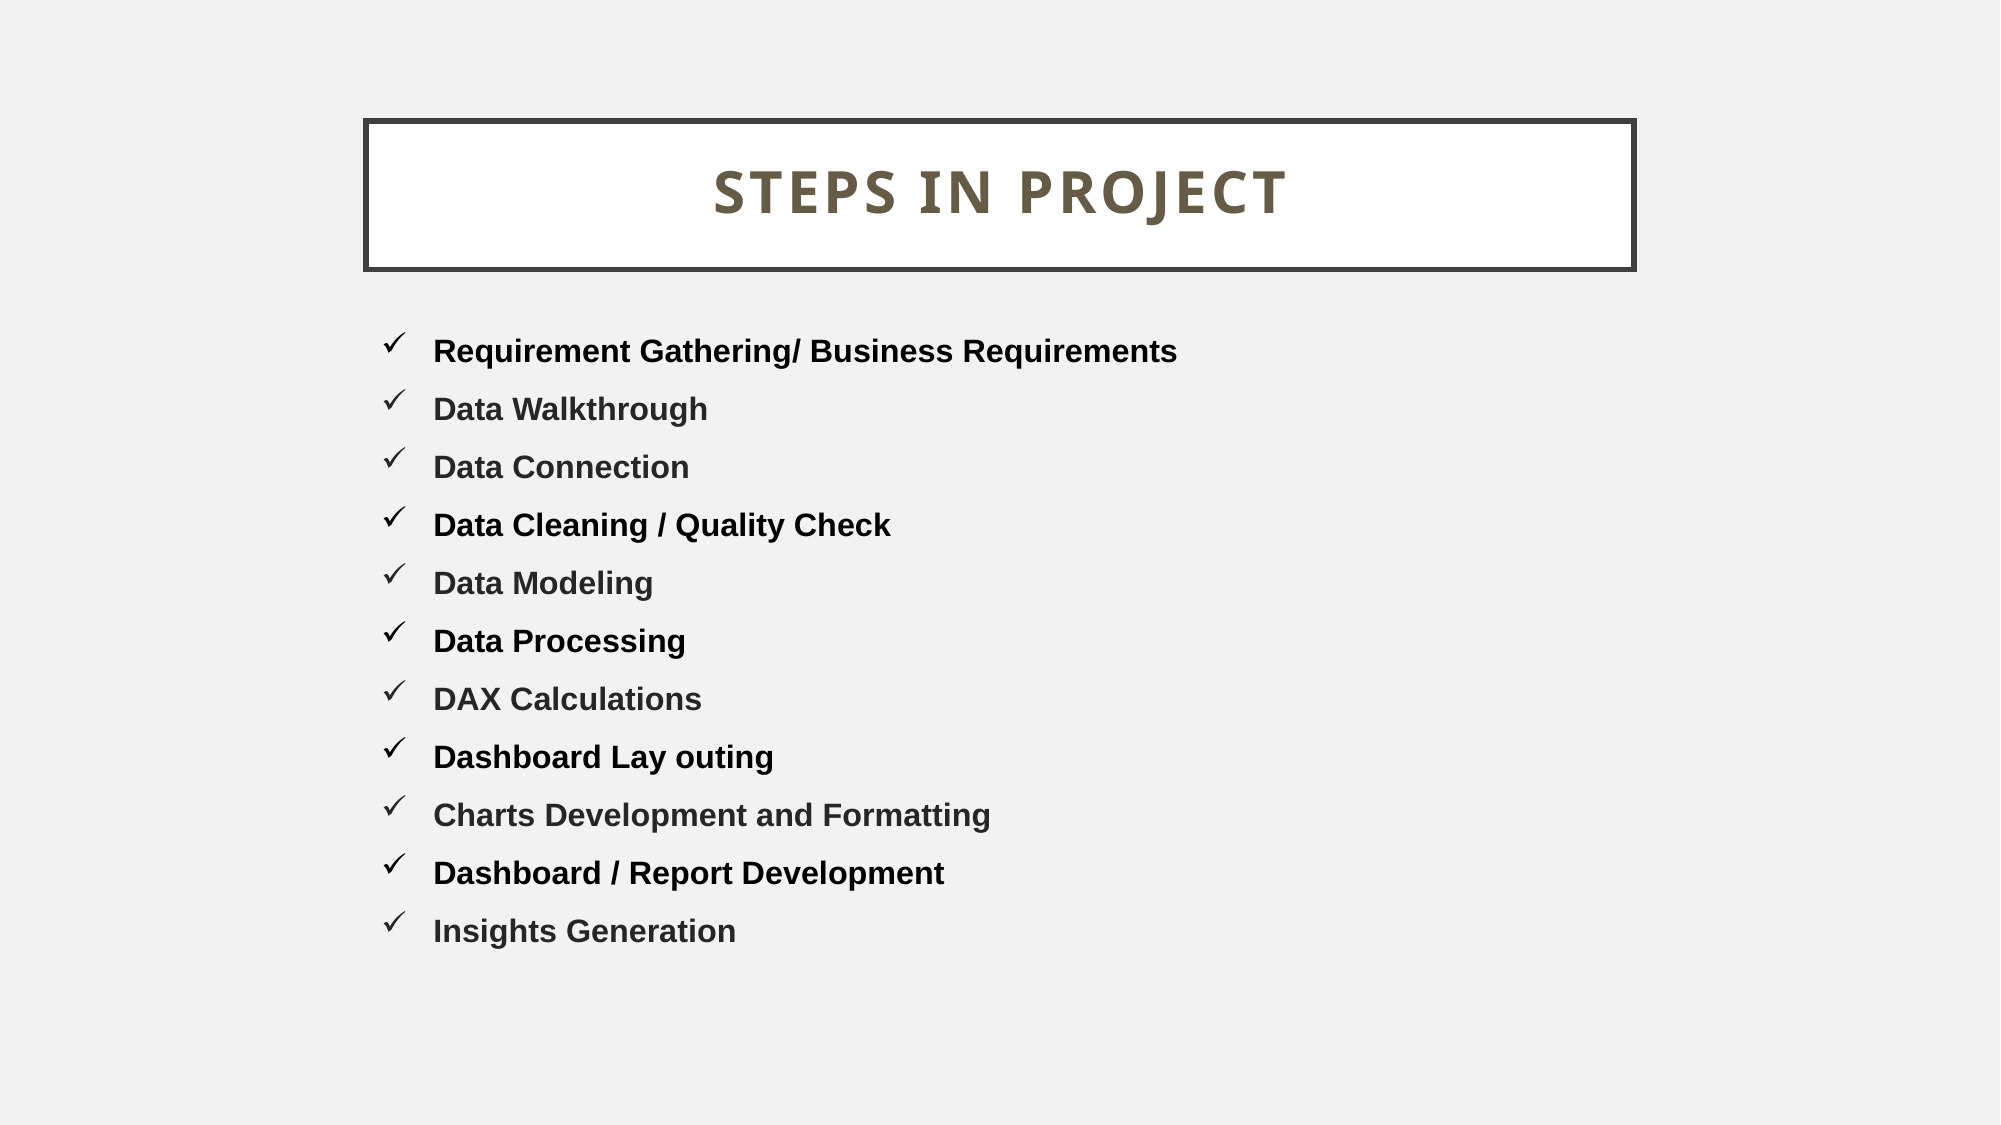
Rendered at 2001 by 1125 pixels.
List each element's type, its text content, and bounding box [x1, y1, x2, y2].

title STEPS IN PROJECT [363, 118, 1637, 272]
list Requirement Gathering/ Business Requirements Data Walkthrough Data Connection Data Cleaning / Quality Check Data Modeling Data Processing DAX Calculations Dashboard Lay outing Charts Development and Formatting Dashboard / Report Development Insights Generation [366, 303, 1634, 961]
